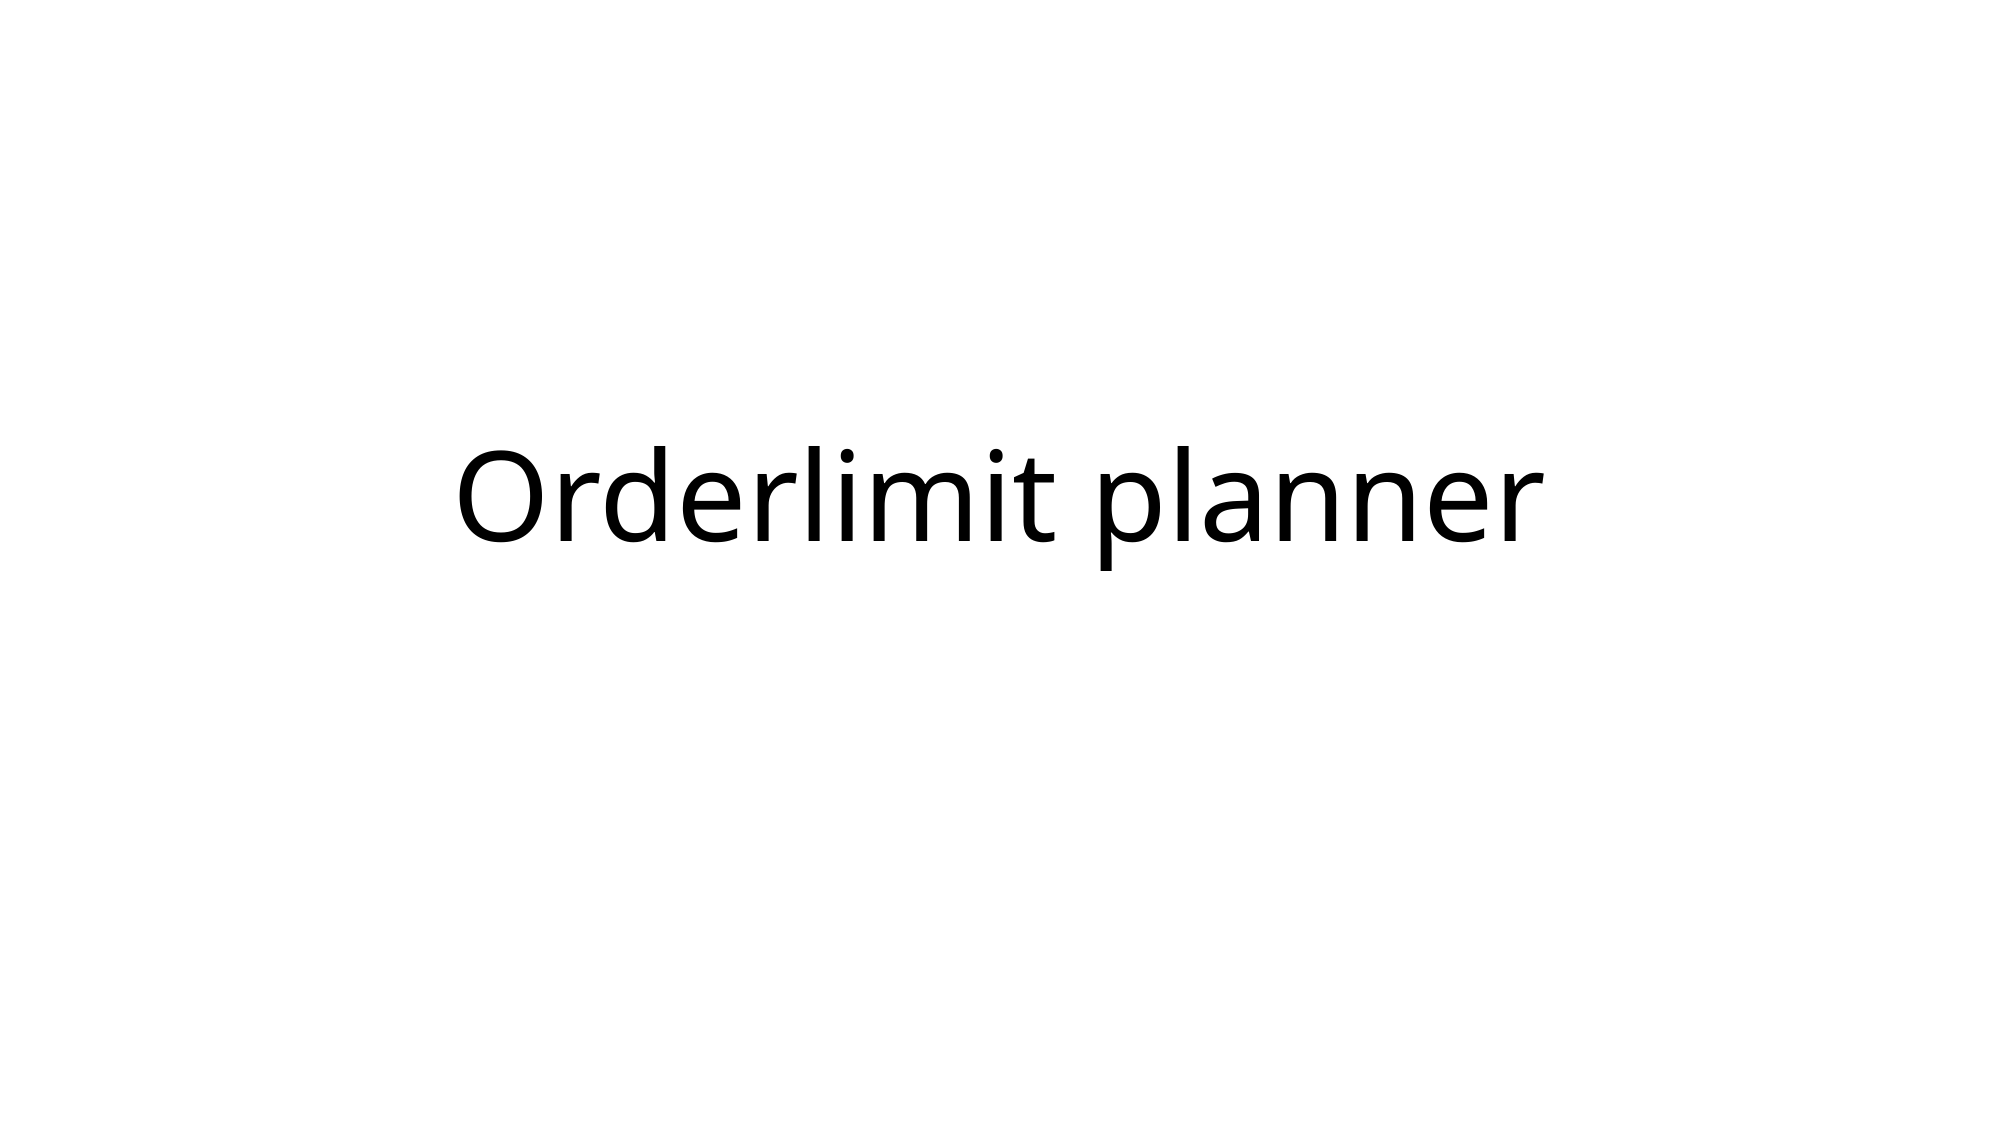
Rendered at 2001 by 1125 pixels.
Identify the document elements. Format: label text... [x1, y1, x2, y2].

title Orderlimit planner [249, 184, 1750, 576]
